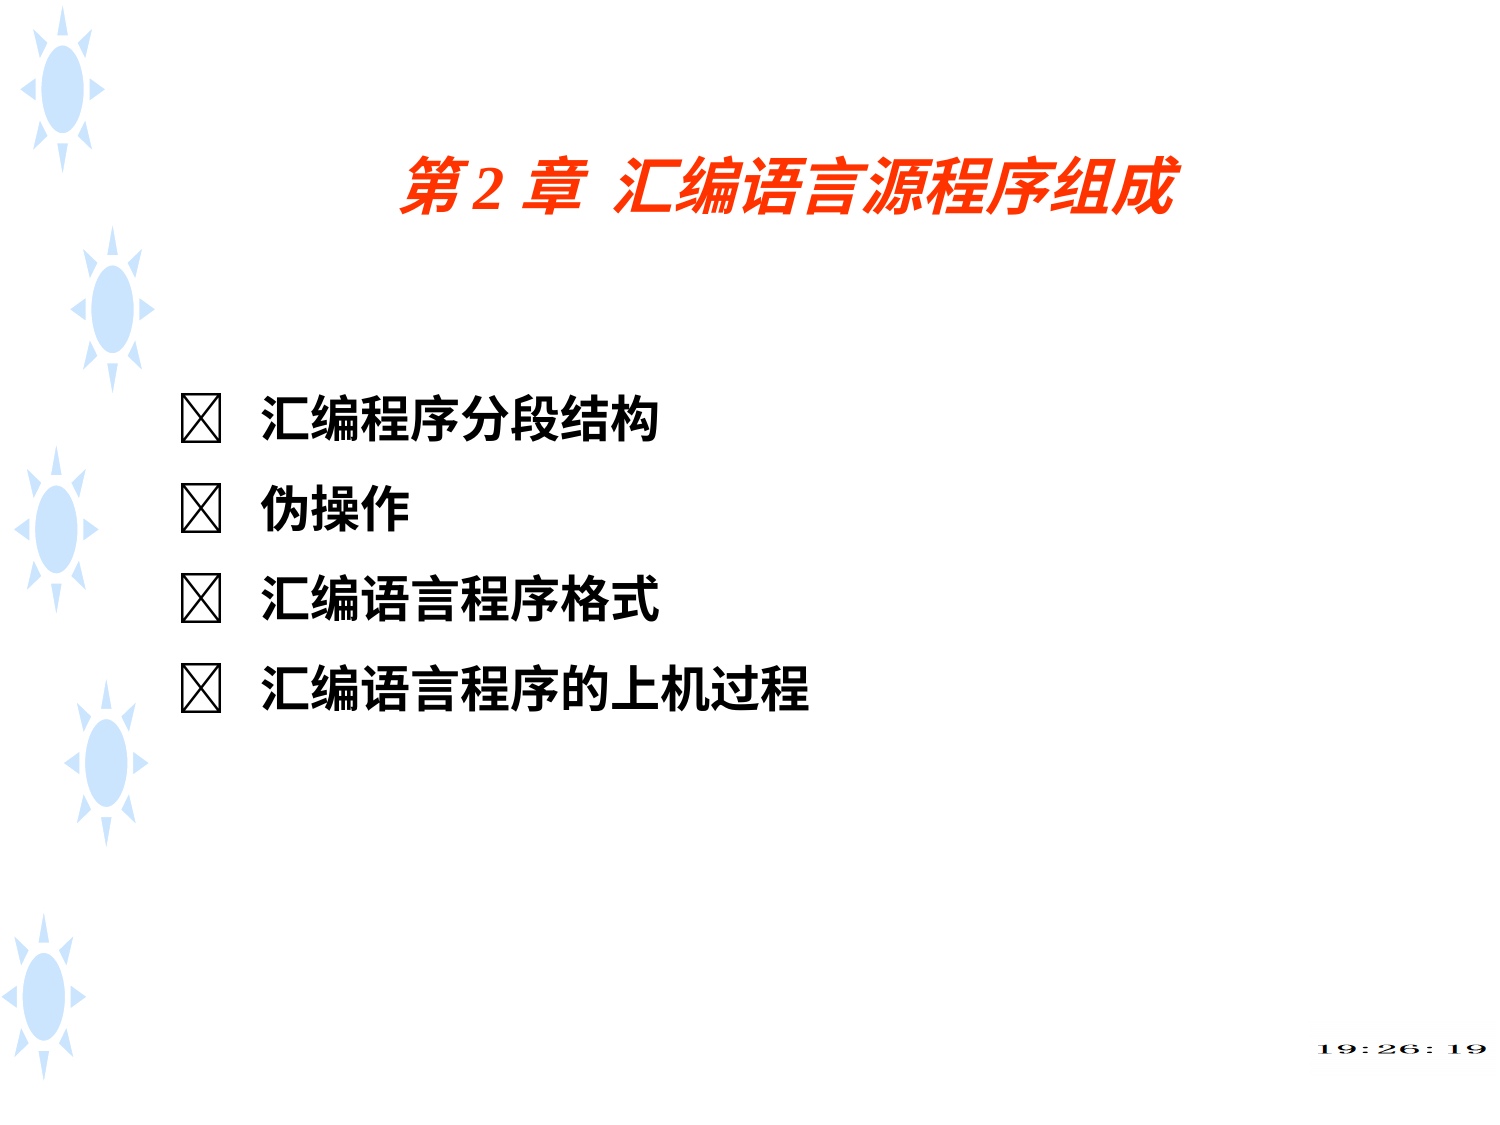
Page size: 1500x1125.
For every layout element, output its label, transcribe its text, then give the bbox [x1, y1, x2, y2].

title 第2章 汇编语言源程序组成 [146, 121, 1423, 248]
list  汇编程序分段结构  伪操作  汇编语言程序格式  汇编语言程序的上机过程 [150, 350, 1425, 1000]
